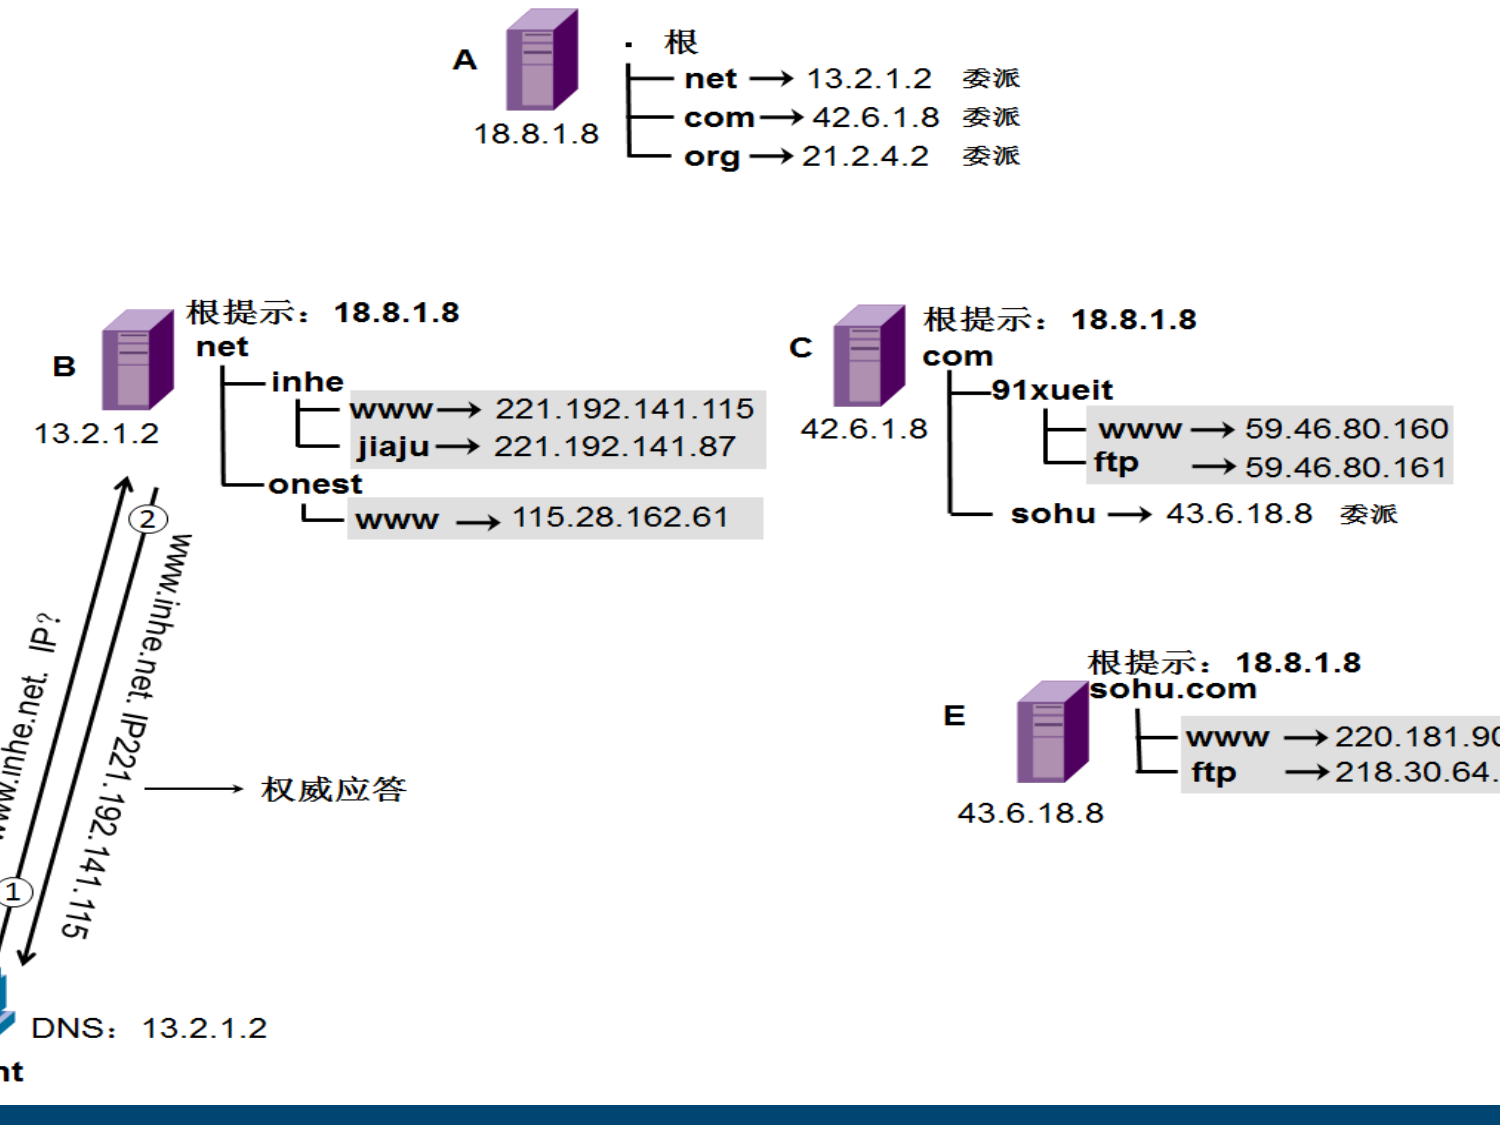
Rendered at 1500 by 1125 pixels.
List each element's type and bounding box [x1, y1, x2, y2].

list [0, 0, 1500, 1105]
picture [0, 1105, 1500, 1125]
